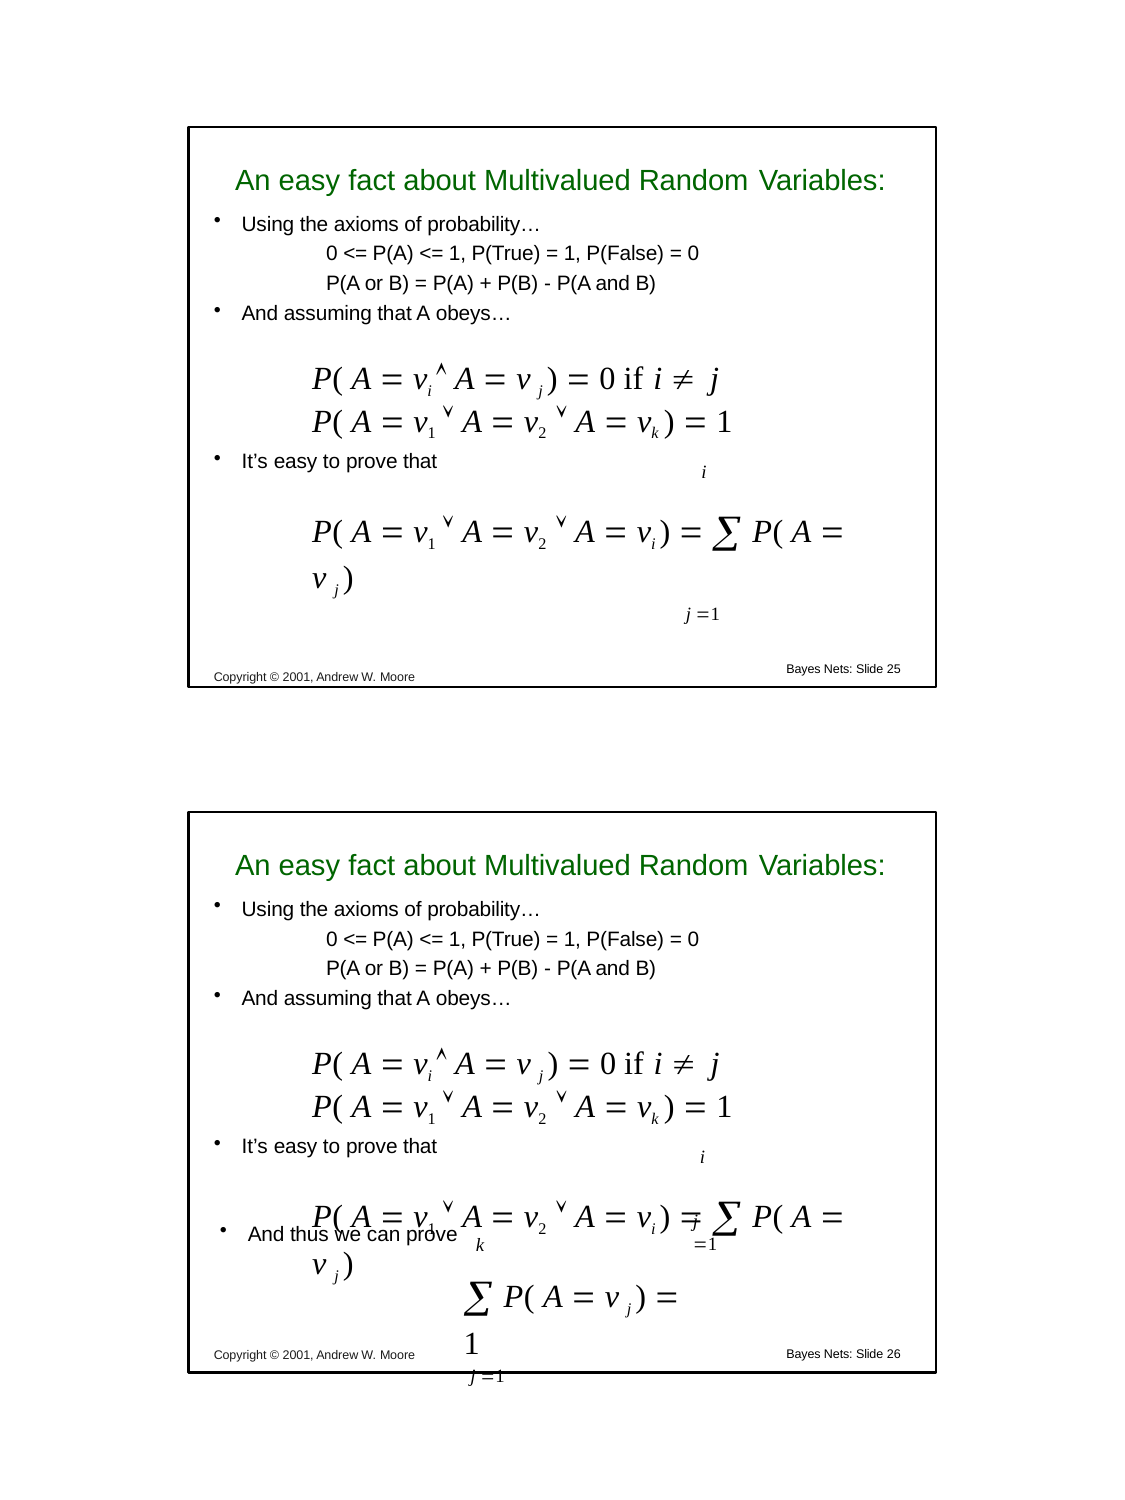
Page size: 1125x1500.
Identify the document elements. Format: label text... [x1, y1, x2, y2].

text_box Bayes Nets: Slide 26 [784, 1345, 905, 1362]
text_box  P( A  v j )  1 j 1 [459, 1373, 681, 1387]
footer Copyright © 2001, Andrew W. Moore [211, 1345, 420, 1500]
text_box [188, 126, 937, 688]
text_box [188, 812, 937, 1373]
